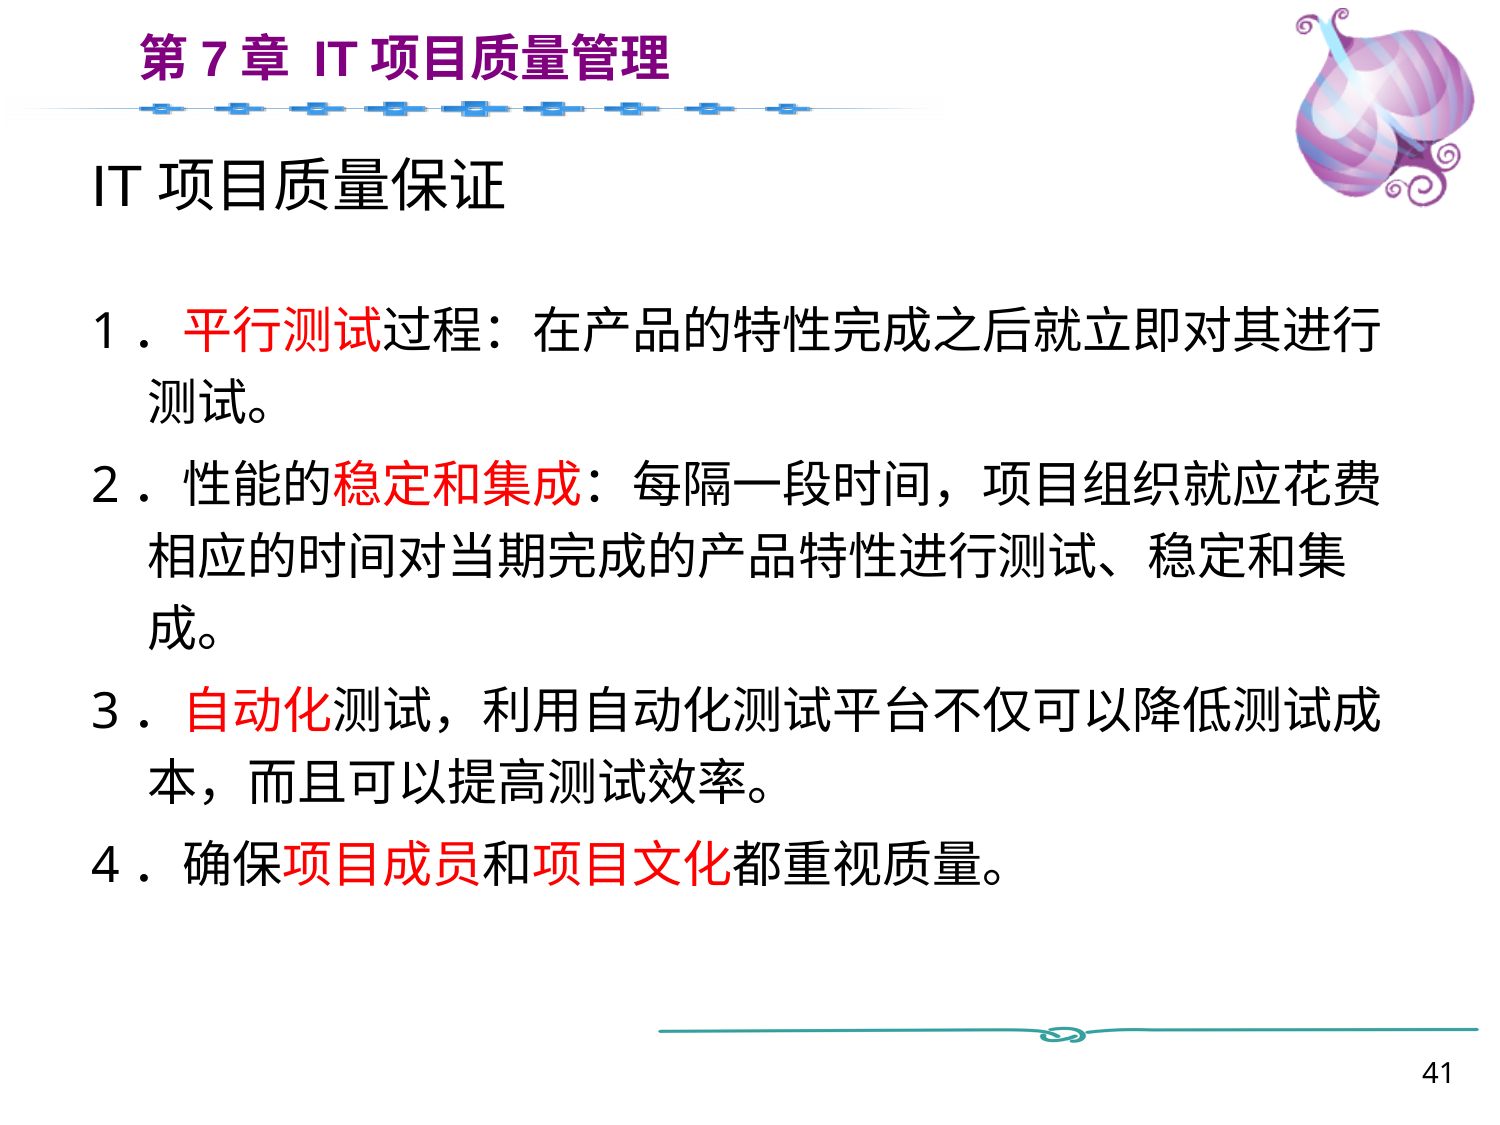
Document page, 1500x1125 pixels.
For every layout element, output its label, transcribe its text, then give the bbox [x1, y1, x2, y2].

title IT项目质量保证 [76, 137, 1247, 230]
picture [5, 90, 944, 126]
list 1．平行测试过程：在产品的特性完成之后就立即对其进行测试。 2．性能的稳定和集成：每隔一段时间，项目组织就应花费相应的时间对当期完成的产品特性进行测试、稳定和集成。 3．自动化测试，利用自动化测试平台不仅可以降低测试成本，而且可以提高测试效率。 4．确保项目成员和项目文化都重视质量。 [76, 278, 1424, 929]
picture [1280, 8, 1481, 208]
slide_number 41 [1340, 1046, 1471, 1118]
picture [655, 1021, 1481, 1047]
